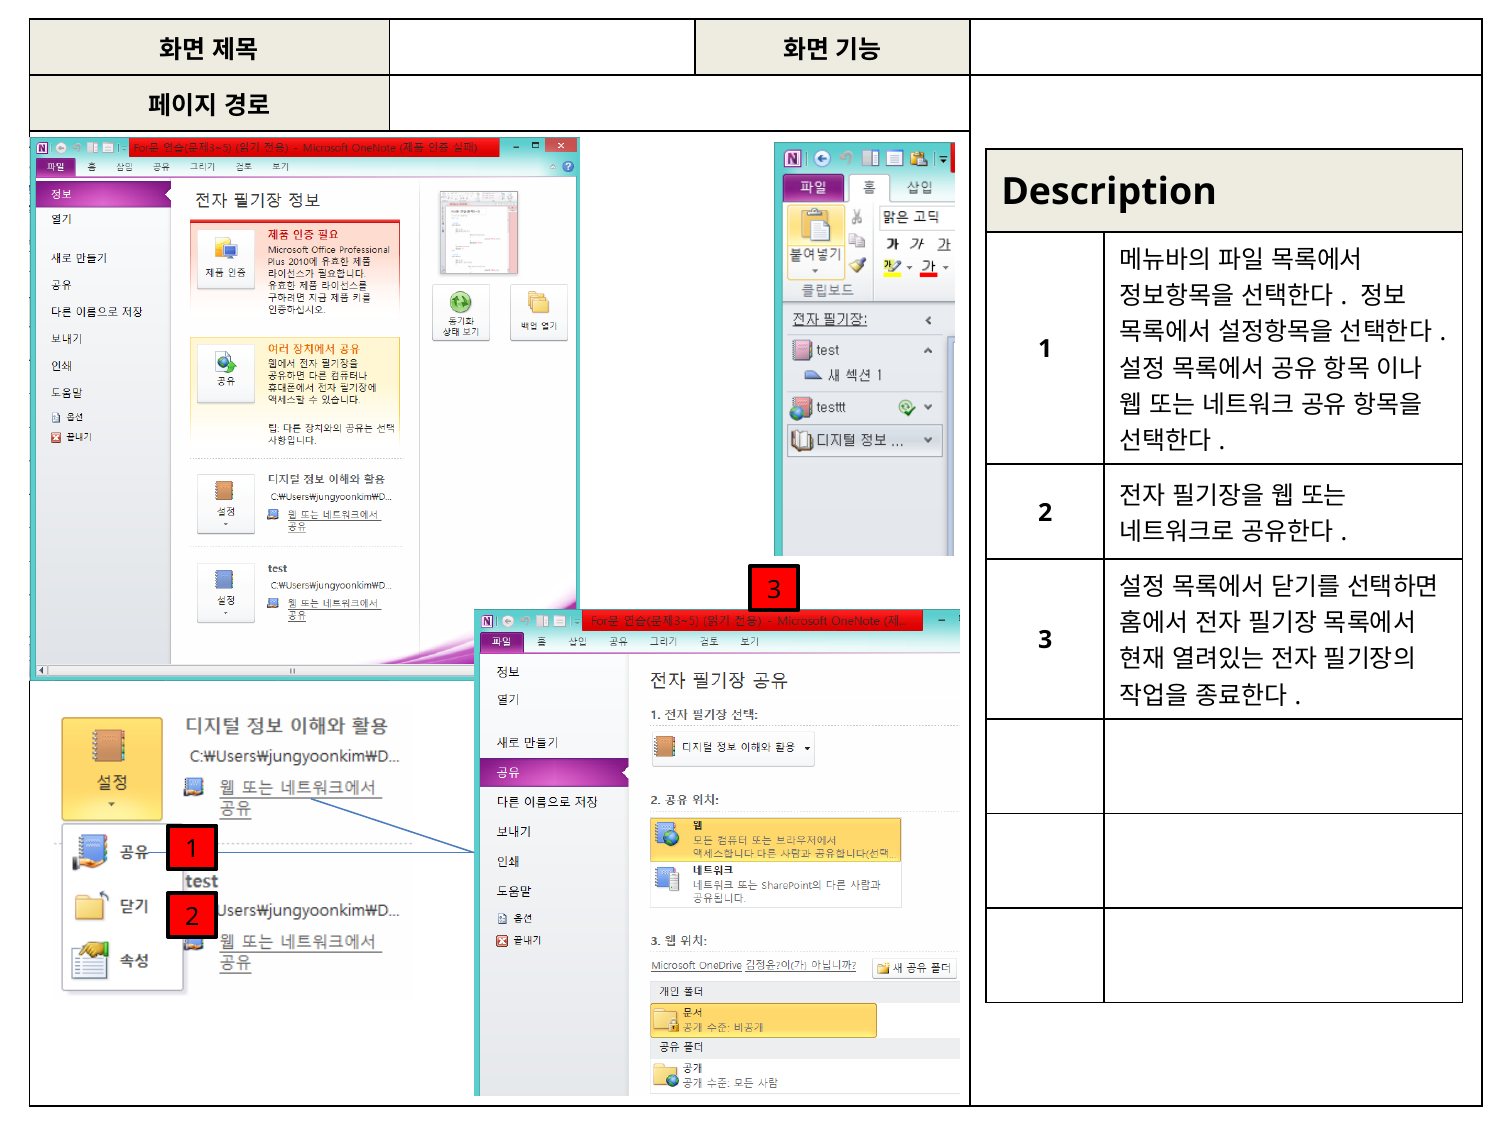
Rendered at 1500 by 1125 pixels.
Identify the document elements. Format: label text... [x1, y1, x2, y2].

table_cell 설정 목록에서 닫기를 선택하면 홈에서 전자 필기장 목록에서 현재 열려있는 전자 필기장의 작업을 종료한다. [1105, 560, 1462, 718]
text_box 3 [748, 564, 800, 608]
picture [773, 142, 955, 556]
table_cell [987, 909, 1103, 1002]
table_cell 2 [987, 465, 1103, 558]
table_cell [987, 720, 1103, 813]
table_header 화면 제목 [30, 20, 389, 74]
table_cell [1105, 909, 1462, 1002]
table_cell 페이지 경로 [30, 76, 389, 130]
table_cell 3 [987, 560, 1103, 718]
table_cell [971, 76, 1481, 1105]
table_header 화면 기능 [696, 20, 969, 74]
table_cell [390, 76, 969, 130]
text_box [310, 798, 475, 853]
table_header [390, 20, 694, 74]
table_cell 1 [987, 233, 1103, 463]
table_cell [1105, 814, 1462, 907]
table_cell [1105, 720, 1462, 813]
picture [52, 704, 412, 1001]
table_cell [987, 814, 1103, 907]
table_cell [30, 132, 969, 1105]
table_cell 전자 필기장을 웹 또는 네트워크로 공유한다. [1105, 465, 1462, 558]
table_cell 메뉴바의 파일 목록에서 정보항목을 선택한다. 정보 목록에서 설정항목을 선택한다. 설정 목록에서 공유 항목 이나 웹 또는 네트워크 공유 항목을 선택한다. [1105, 233, 1462, 463]
table_header [971, 20, 1481, 74]
table_header Description [987, 150, 1462, 231]
picture [29, 136, 960, 1096]
